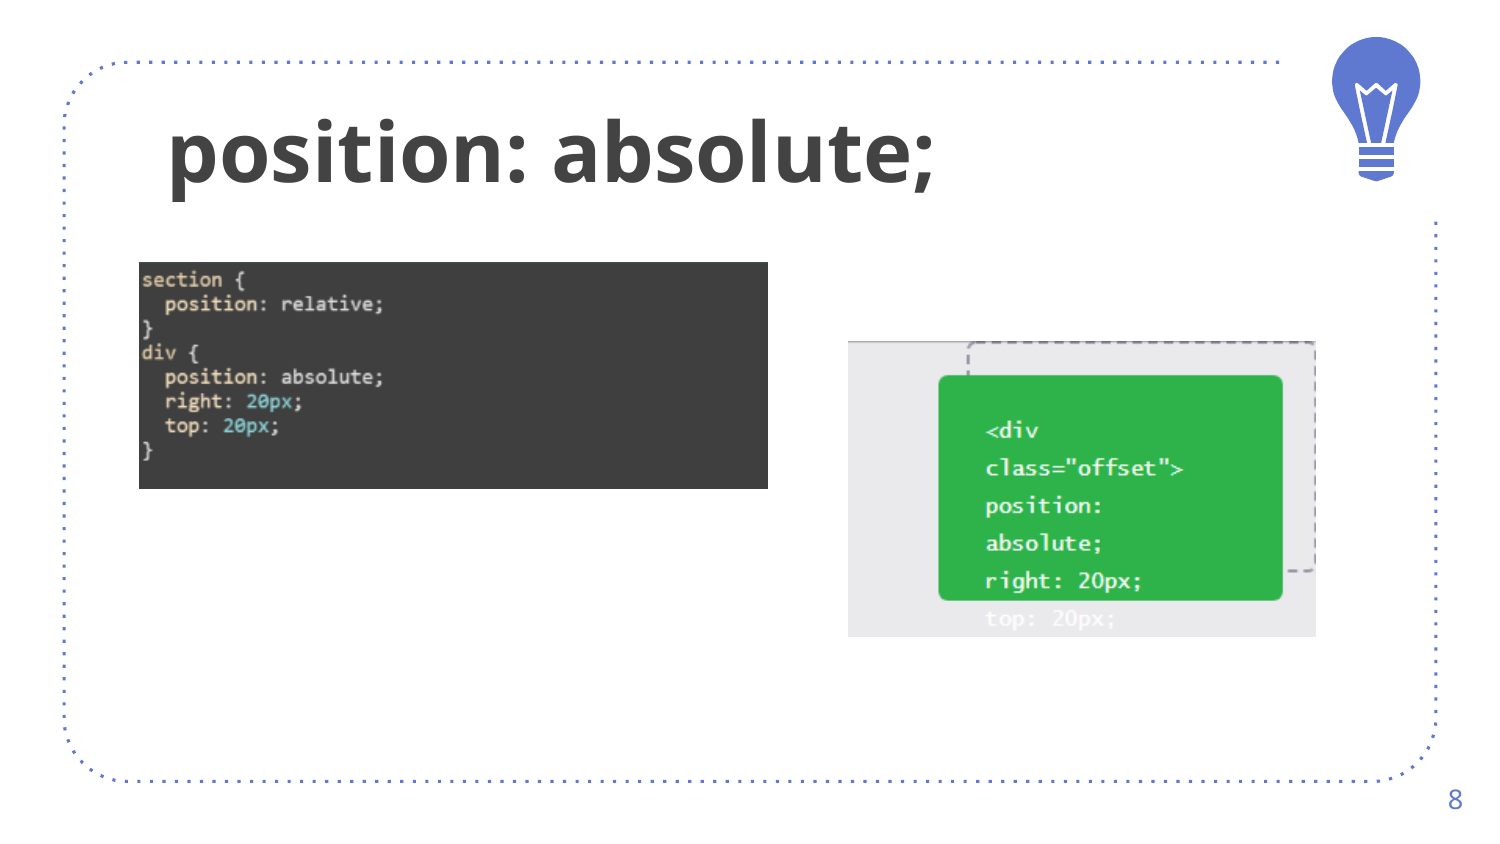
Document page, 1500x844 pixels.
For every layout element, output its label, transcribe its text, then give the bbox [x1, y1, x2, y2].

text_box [1331, 36, 1421, 182]
picture [139, 261, 768, 489]
title position: absolute; [151, 84, 1345, 226]
picture [848, 340, 1317, 637]
slide_number 8 [1411, 753, 1500, 844]
